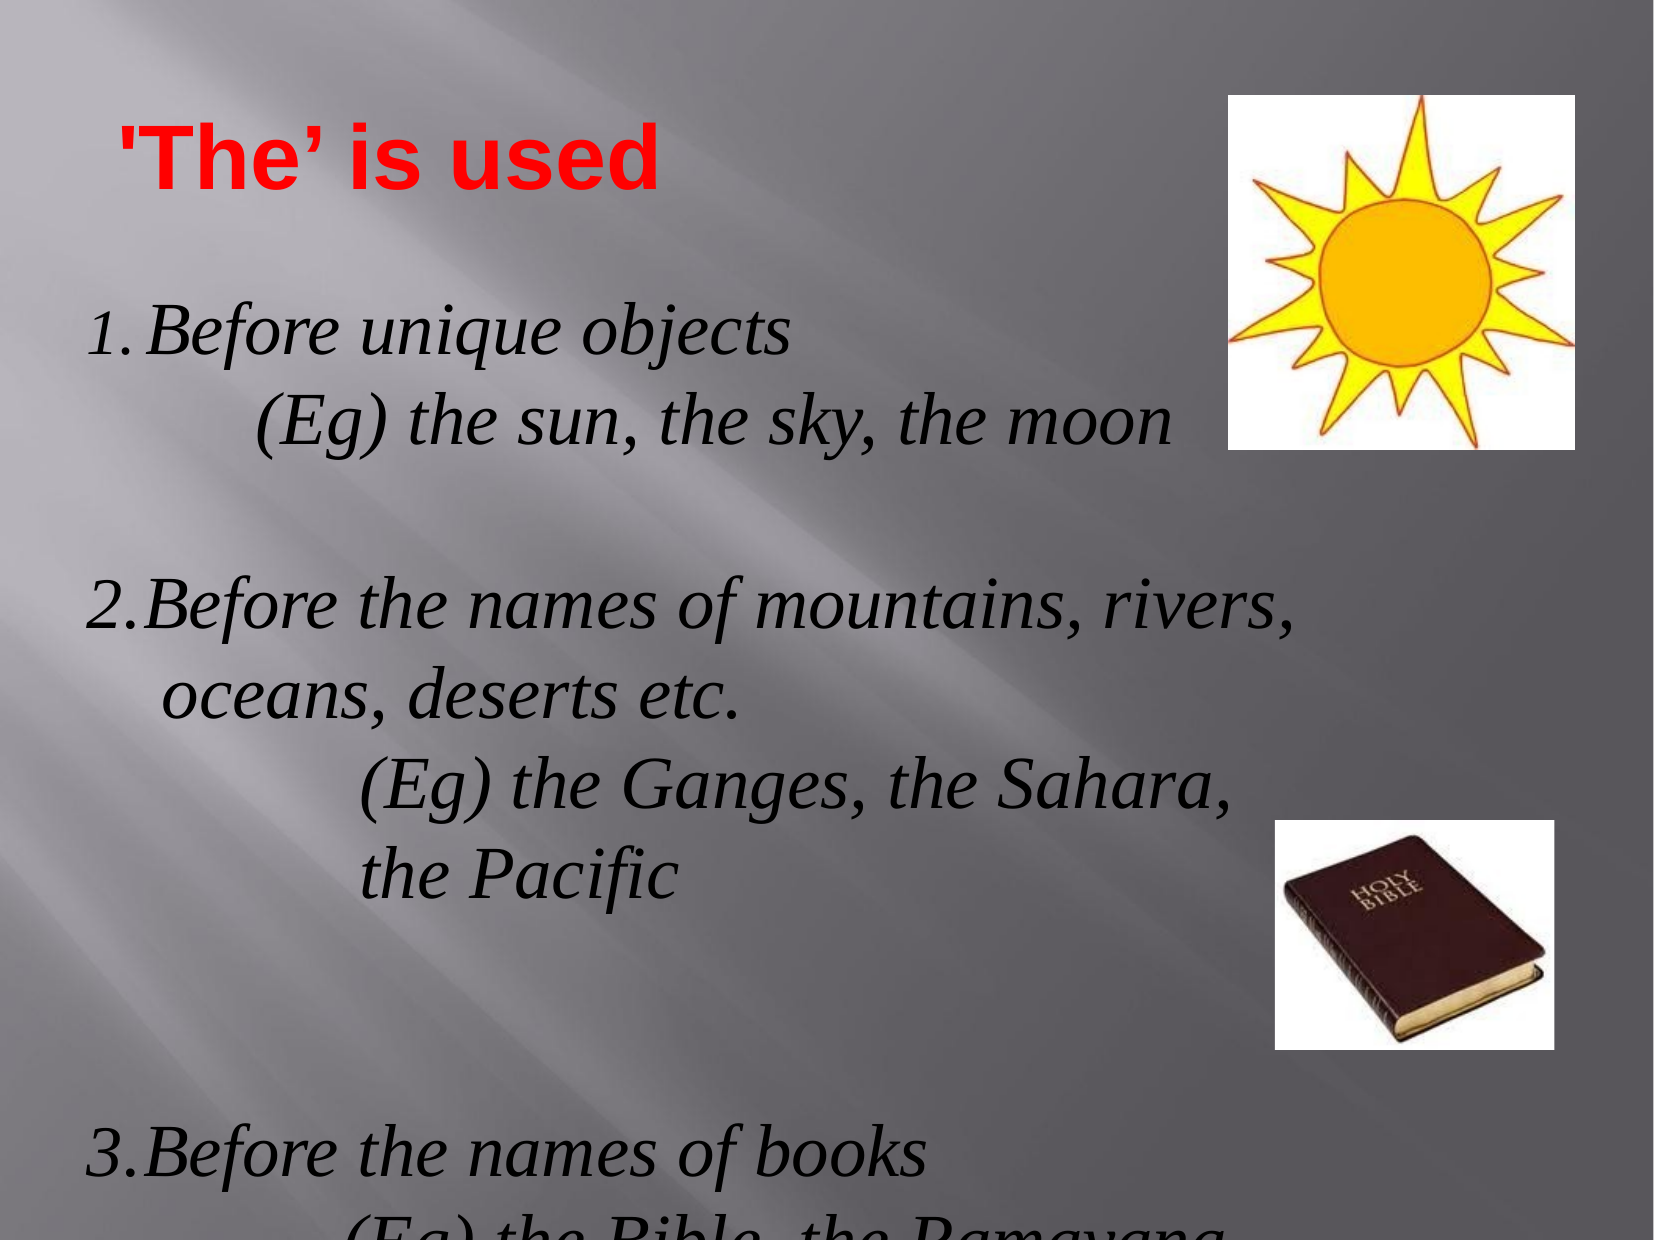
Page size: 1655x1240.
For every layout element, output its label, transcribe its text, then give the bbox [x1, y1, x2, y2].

title 'The’ is used [115, 95, 671, 277]
text_box [1274, 820, 1555, 1050]
picture [0, 0, 1654, 1240]
text_box [1228, 95, 1575, 450]
text_box Before unique objects (Eg) the sun, the sky, the moon Before the names of mountains, rivers, oceans, deserts etc. (Eg) the Ganges, the Sahara, the Pacific Before the names of books (Eg) the Bible, the Ramayana, the Quran [84, 277, 1577, 1240]
